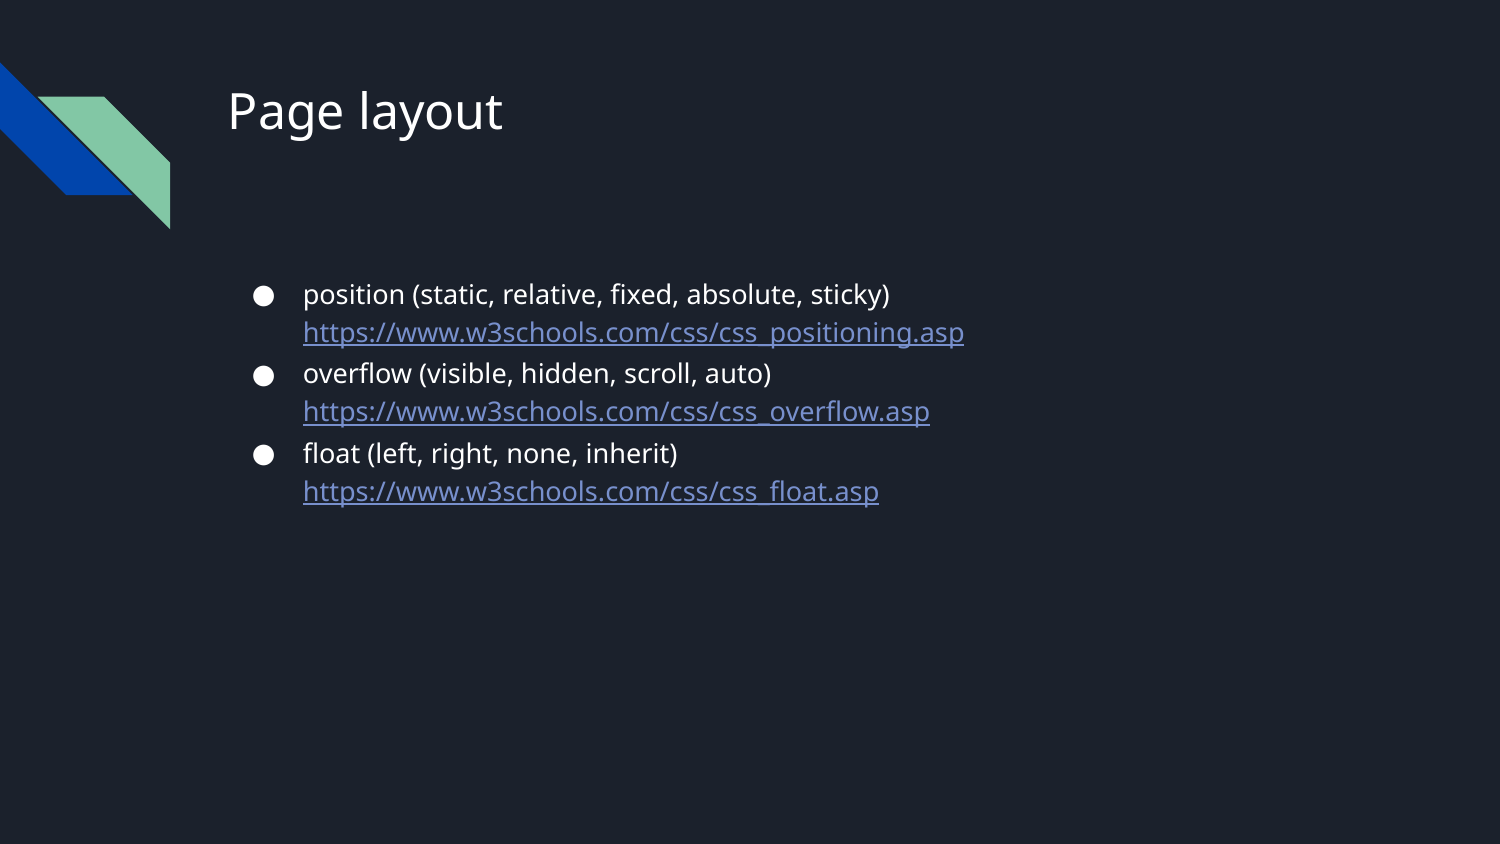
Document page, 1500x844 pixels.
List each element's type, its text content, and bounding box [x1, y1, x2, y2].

list position (static, relative, fixed, absolute, sticky) https://www.w3schools.com/css/css_positioning.asp overflow (visible, hidden, scroll, auto) https://www.w3schools.com/css/css_overflow.asp float (left, right, none, inherit) https://www.w3schools.com/css/css_float.asp [212, 257, 1368, 735]
title Page layout [212, 64, 1368, 215]
